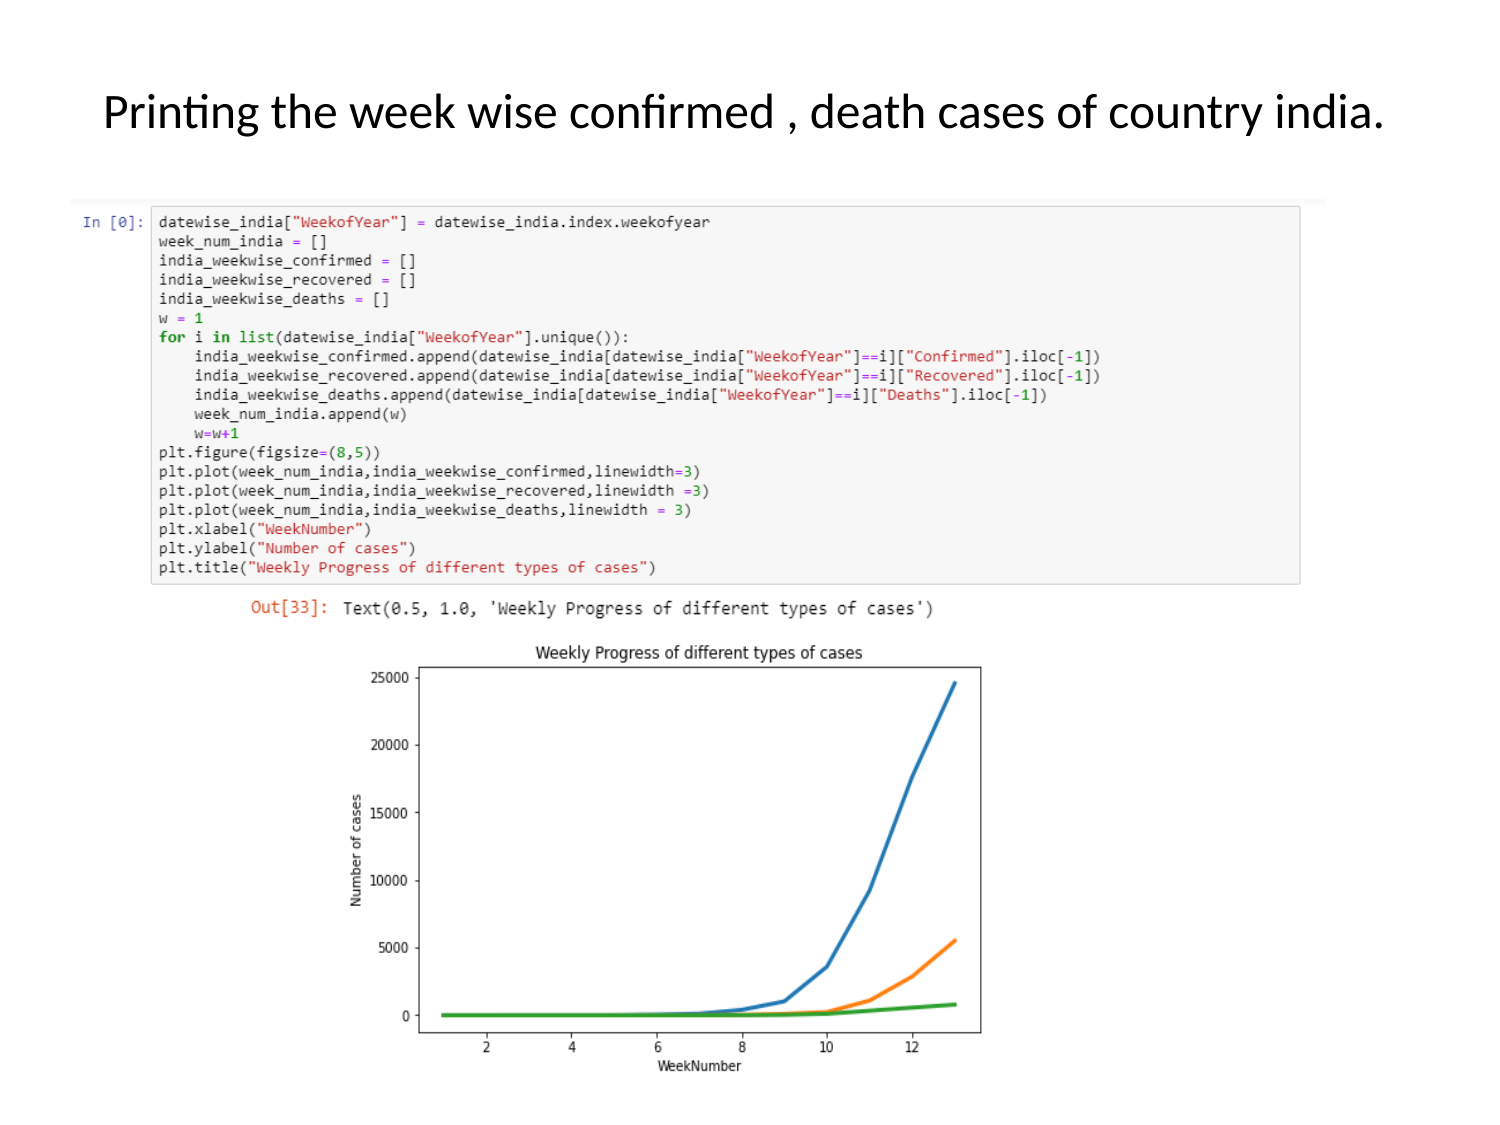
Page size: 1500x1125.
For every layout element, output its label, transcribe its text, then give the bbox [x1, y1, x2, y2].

picture [245, 597, 1208, 1090]
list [70, 198, 1325, 587]
title Printing the week wise confirmed , death cases of country india. [75, 45, 1425, 233]
